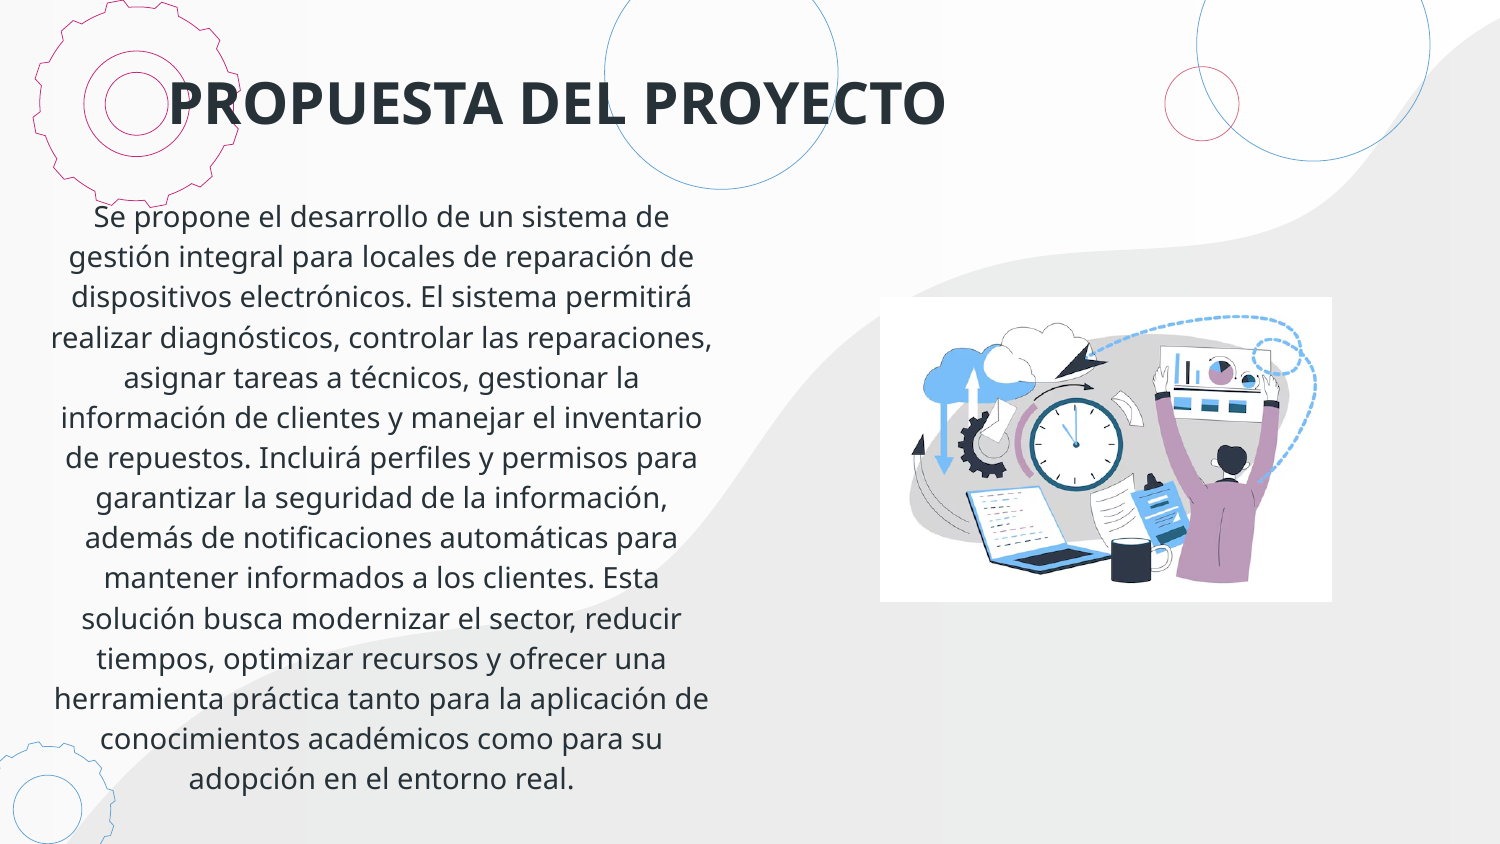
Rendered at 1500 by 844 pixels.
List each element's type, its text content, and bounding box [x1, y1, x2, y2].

picture [879, 297, 1332, 603]
title PROPUESTA DEL PROYECTO [103, 52, 1012, 150]
list Se propone el desarrollo de un sistema de gestión integral para locales de reparación de dispositivos electrónicos. El sistema permitirá realizar diagnósticos, controlar las reparaciones, asignar tareas a técnicos, gestionar la información de clientes y manejar el inventario de repuestos. Incluirá perfiles y permisos para garantizar la seguridad de la información, además de notificaciones automáticas para mantener informados a los clientes. Esta solución busca modernizar el sector, reducir tiempos, optimizar recursos y ofrecer una herramienta práctica tanto para la aplicación de conocimientos académicos como para su adopción en el entorno real. [31, 178, 733, 815]
